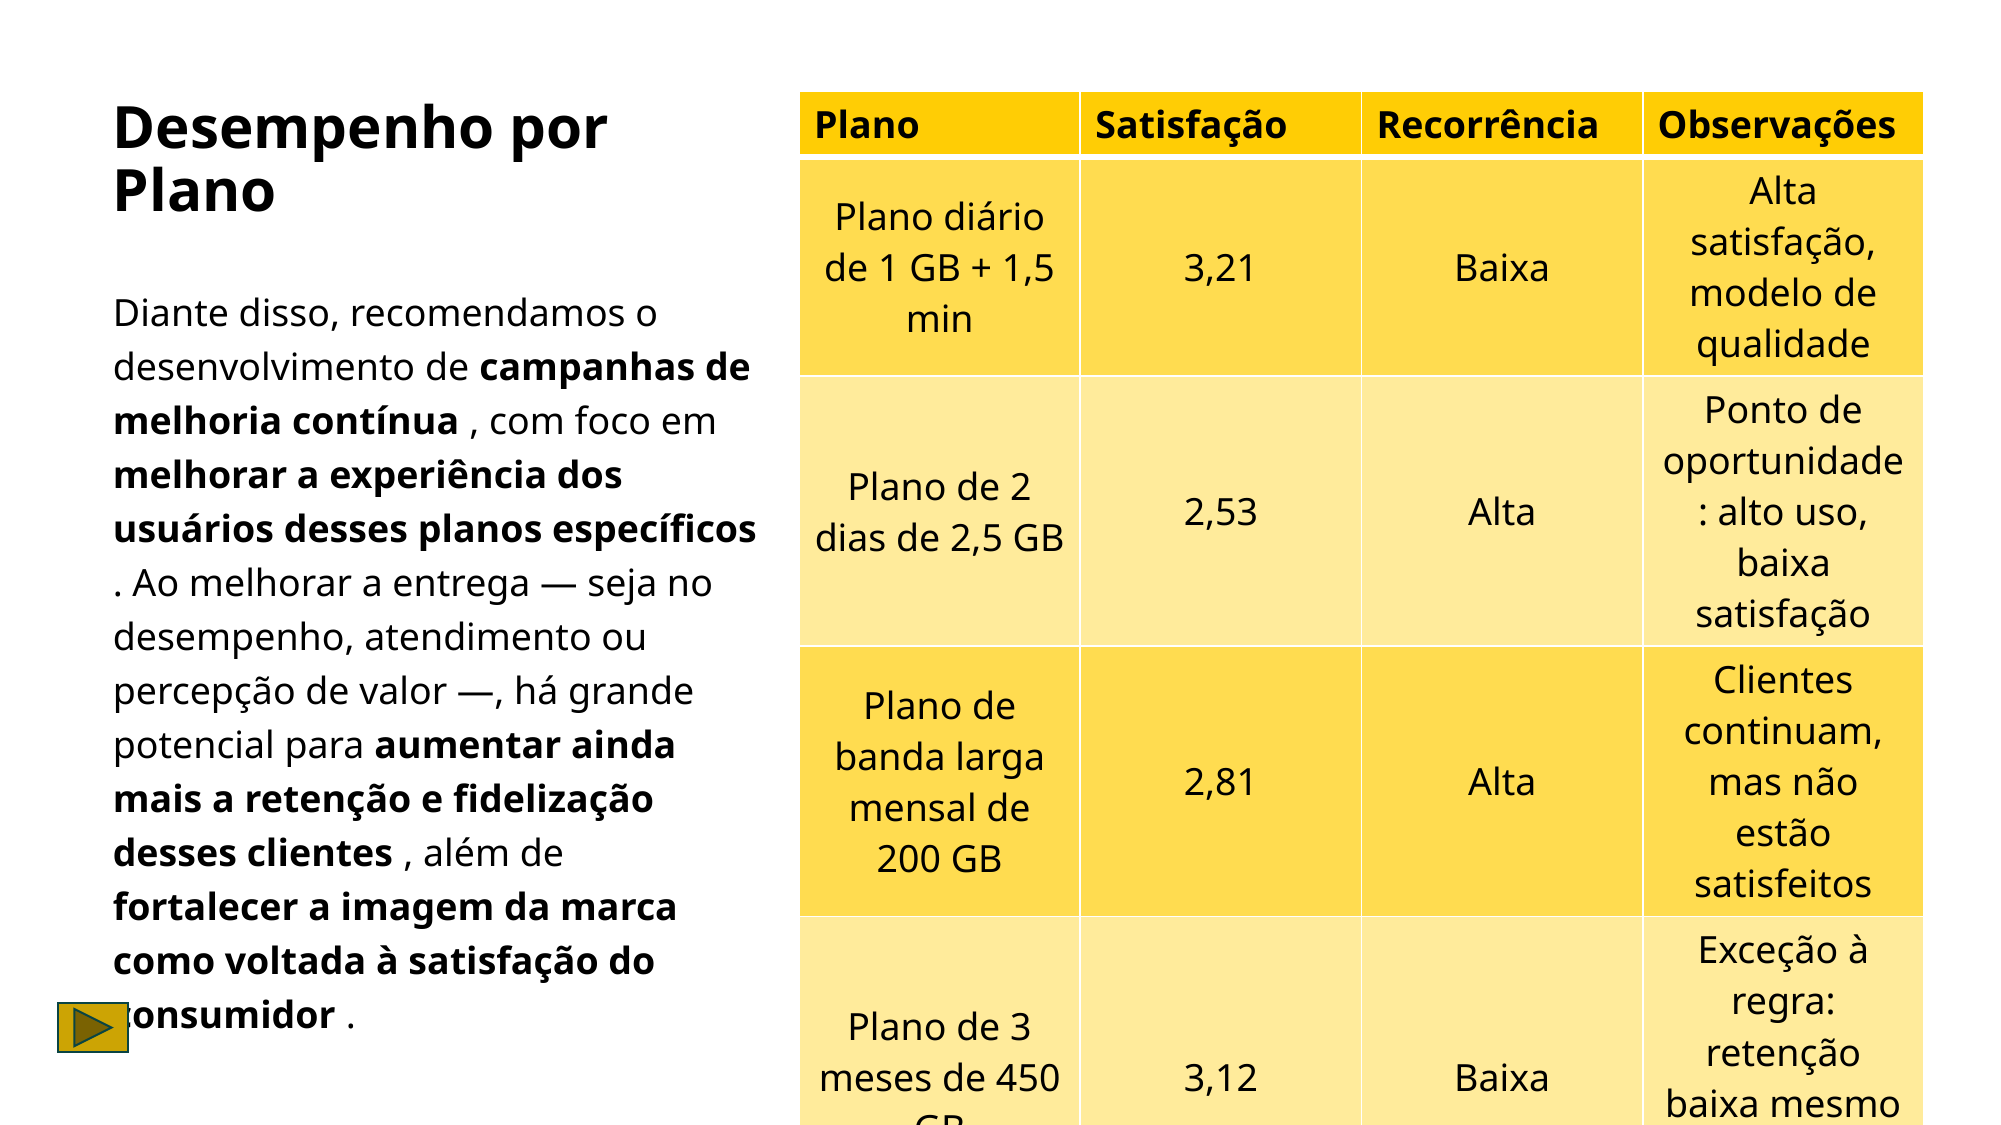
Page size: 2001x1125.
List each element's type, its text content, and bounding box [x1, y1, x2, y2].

table_cell Baixa [1362, 160, 1642, 375]
table_cell Plano de banda larga mensal de 200 GB [800, 647, 1079, 916]
table_cell Ponto de oportunidade: alto uso, baixa satisfação [1644, 377, 1923, 645]
title Desempenho por Plano [97, 90, 688, 272]
table_cell Alta [1362, 377, 1642, 645]
table_cell 3,12 [1081, 917, 1361, 1125]
table_cell Plano de 2 dias de 2,5 GB [800, 377, 1079, 645]
table_header Plano [800, 92, 1079, 154]
table_cell 2,81 [1081, 647, 1361, 916]
table_cell 2,53 [1081, 377, 1361, 645]
table_header Satisfação [1081, 92, 1361, 154]
table_header Observações [1644, 92, 1923, 154]
table_cell Alta [1362, 647, 1642, 916]
table_cell Baixa [1362, 917, 1642, 1125]
table_cell Exceção à regra: retenção baixa mesmo com nota média [1644, 917, 1923, 1125]
list Diante disso, recomendamos o desenvolvimento de campanhas de melhoria contínua , com foco em melhorar a experiência dos usuários desses planos específicos . Ao melhorar a entrega — seja no desempenho, atendimento ou percepção de valor —, há grande potencial para aumentar ainda mais a retenção e fidelização desses clientes , além de fortalecer a imagem da marca como voltada à satisfação do consumidor . [97, 272, 775, 885]
table_cell Alta satisfação, modelo de qualidade [1644, 160, 1923, 375]
table_cell Plano diário de 1 GB + 1,5 min [800, 160, 1079, 375]
table_cell 3,21 [1081, 160, 1361, 375]
table_header Recorrência [1362, 92, 1642, 154]
table_cell Plano de 3 meses de 450 GB [800, 917, 1079, 1125]
table_cell Clientes continuam, mas não estão satisfeitos [1644, 647, 1923, 916]
text_box [57, 1002, 129, 1053]
